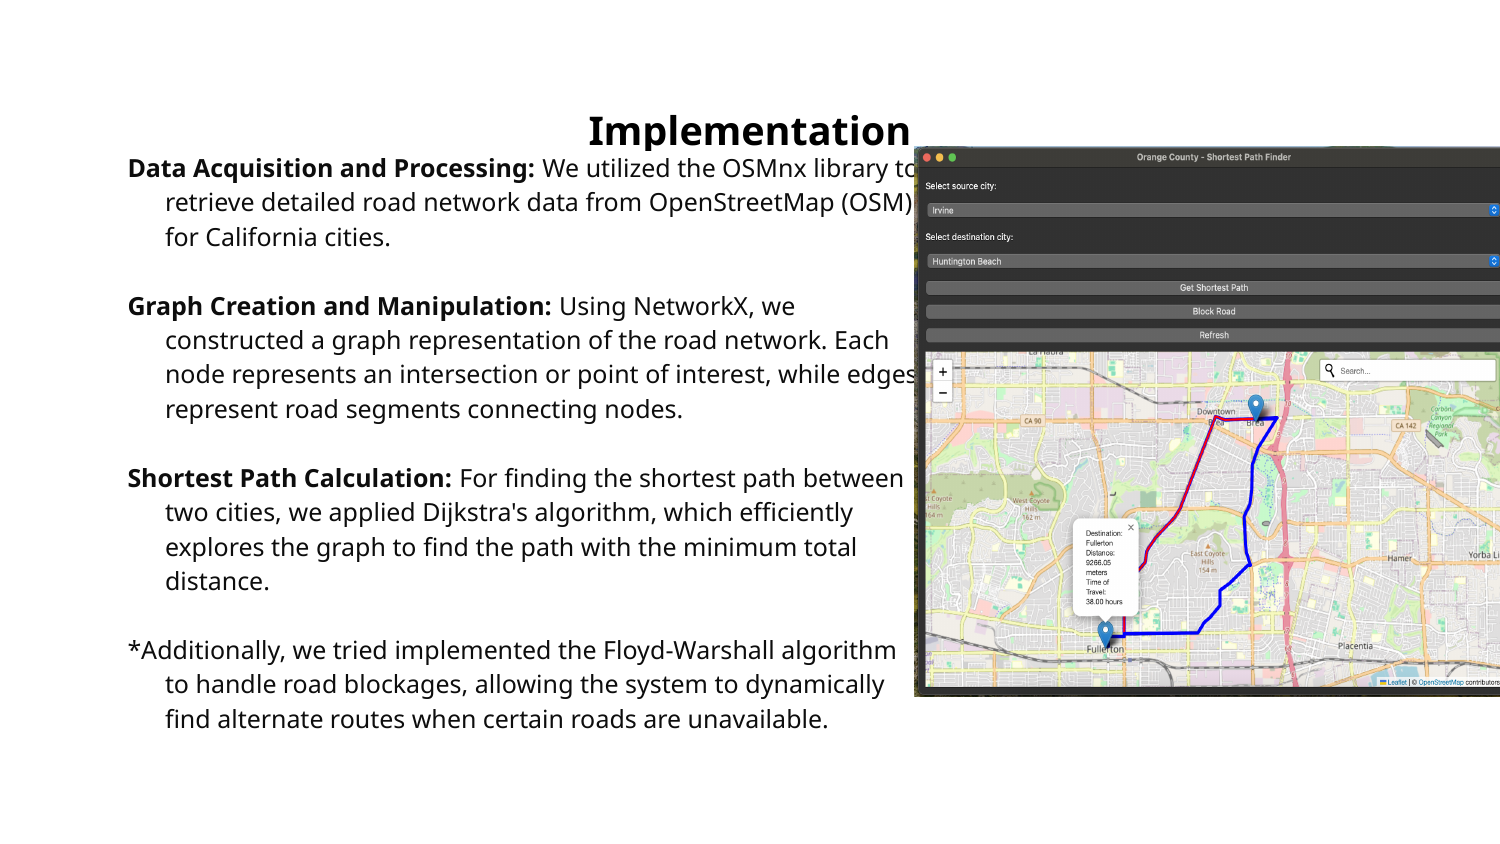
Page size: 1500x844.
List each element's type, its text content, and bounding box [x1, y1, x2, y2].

picture [914, 146, 1500, 698]
title Implementation [75, 67, 1425, 133]
text_box Data Acquisition and Processing: We utilized the OSMnx library to retrieve detailed road network data from OpenStreetMap (OSM) for California cities. Graph Creation and Manipulation: Using NetworkX, we constructed a graph representation of the road network. Each node represents an intersection or point of interest, while edges represent road segments connecting nodes. Shortest Path Calculation: For finding the shortest path between two cities, we applied Dijkstra's algorithm, which efficiently explores the graph to find the path with the minimum total distance. *Additionally, we tried implemented the Floyd-Warshall algorithm to handle road blockages, allowing the system to dynamically find alternate routes when certain roads are unavailable. [75, 132, 935, 794]
